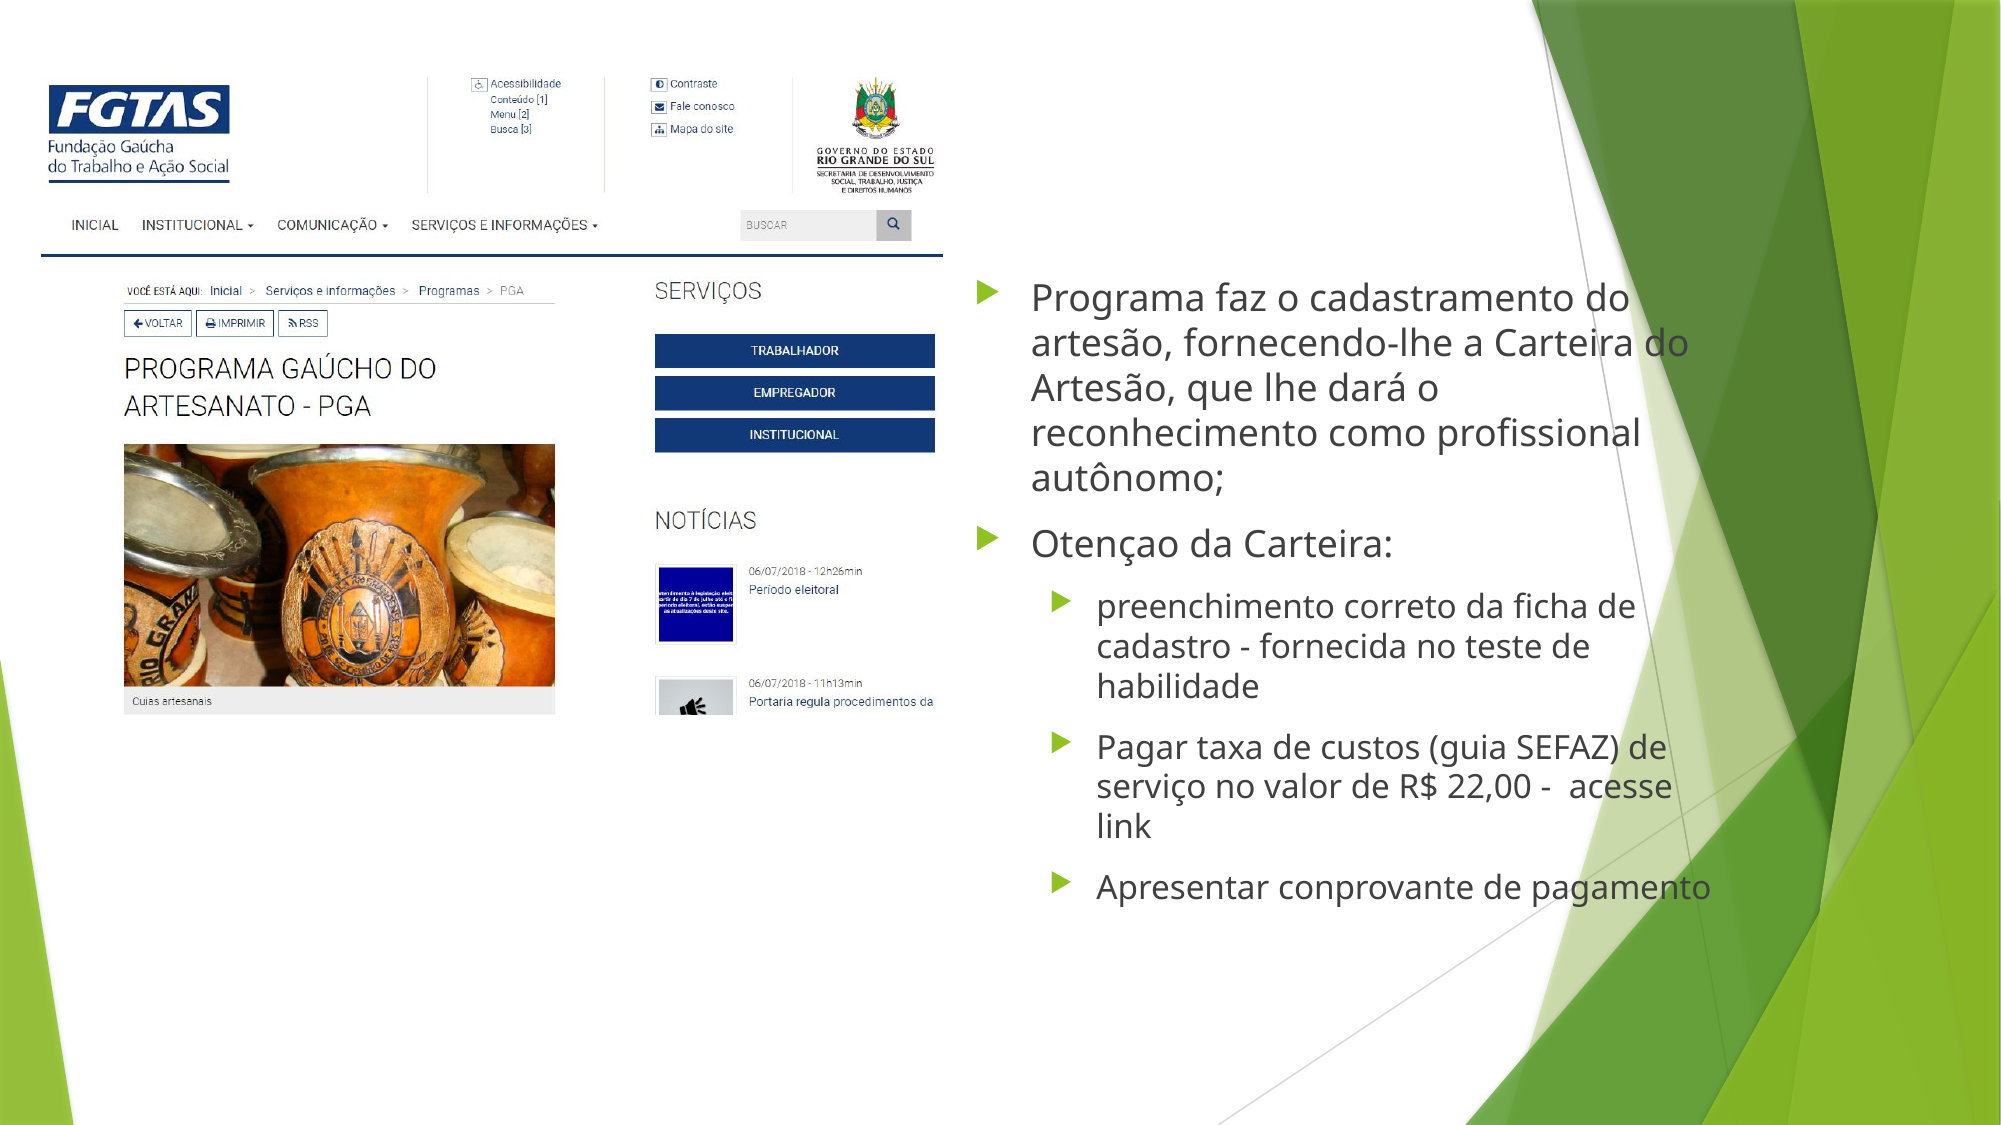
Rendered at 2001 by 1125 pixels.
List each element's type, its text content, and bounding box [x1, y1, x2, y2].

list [40, 76, 943, 715]
text_box Programa faz o cadastramento do artesão, fornecendo-lhe a Carteira do Artesão, que lhe dará o reconhecimento como profissional autônomo; Otençao da Carteira: preenchimento correto da ficha de cadastro - fornecida no teste de habilidade Pagar taxa de custos (guia SEFAZ) de serviço no valor de R$ 22,00 - acesse link Apresentar conprovante de pagamento [959, 266, 1730, 1065]
